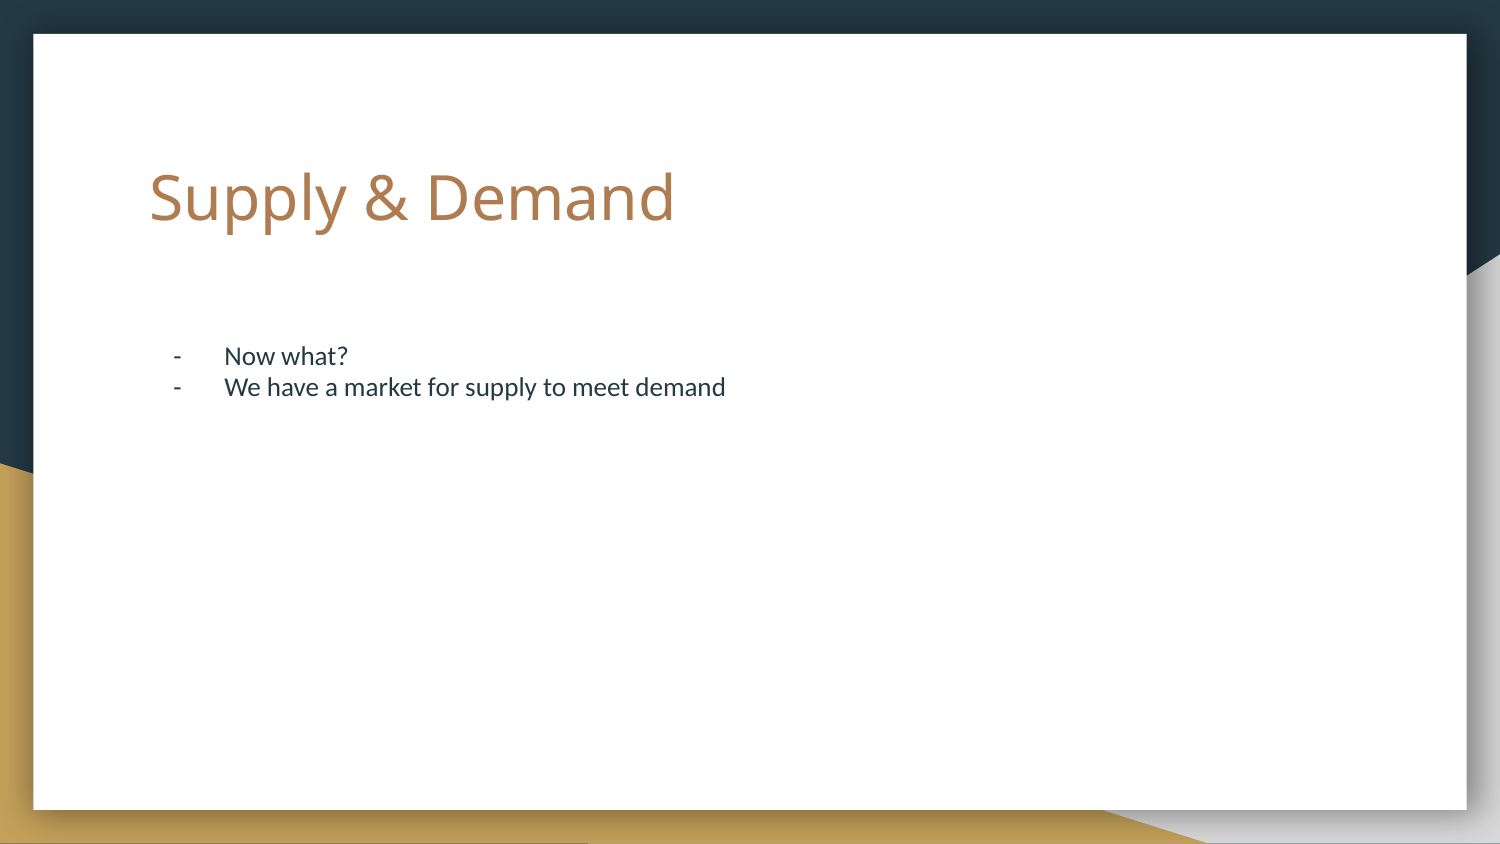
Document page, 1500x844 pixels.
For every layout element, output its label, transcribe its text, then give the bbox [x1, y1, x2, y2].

title Supply & Demand [134, 138, 1366, 296]
list Now what? We have a market for supply to meet demand [134, 326, 1366, 729]
